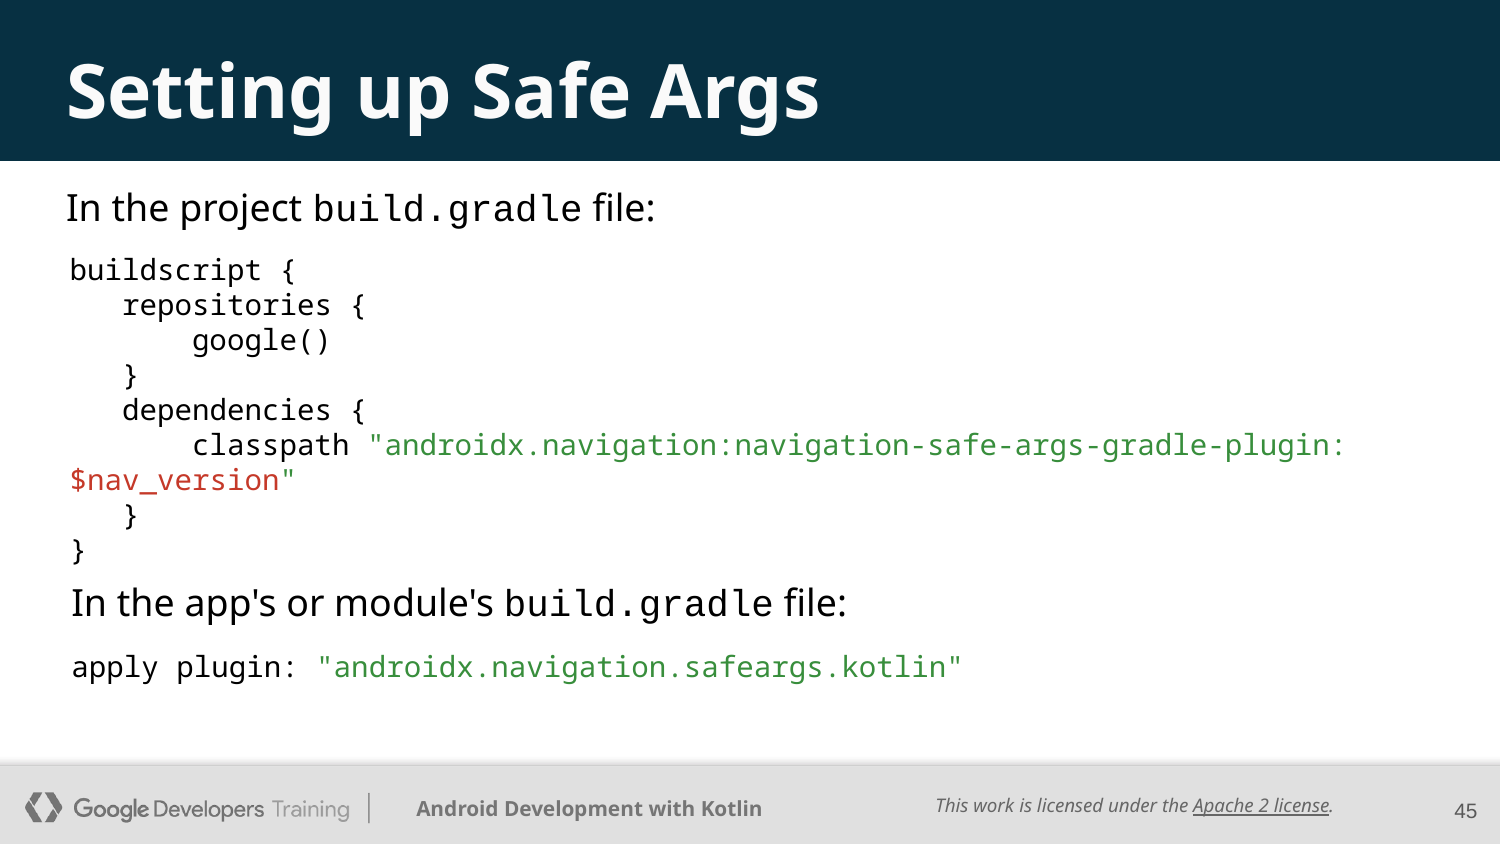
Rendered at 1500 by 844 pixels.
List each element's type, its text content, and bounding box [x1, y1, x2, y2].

text_box In the app's or module's build.gradle file: apply plugin: "androidx.navigation.safeargs.kotlin" [56, 563, 1344, 764]
text_box buildscript { repositories { google() } dependencies { classpath "androidx.navigation:navigation-safe-args-gradle-plugin:$nav_version" } } [54, 236, 1483, 530]
list In the project build.gradle file: [51, 162, 1449, 227]
picture [0, 161, 1500, 844]
slide_number ‹#› [1402, 777, 1493, 842]
title Setting up Safe Args [51, 28, 1449, 122]
